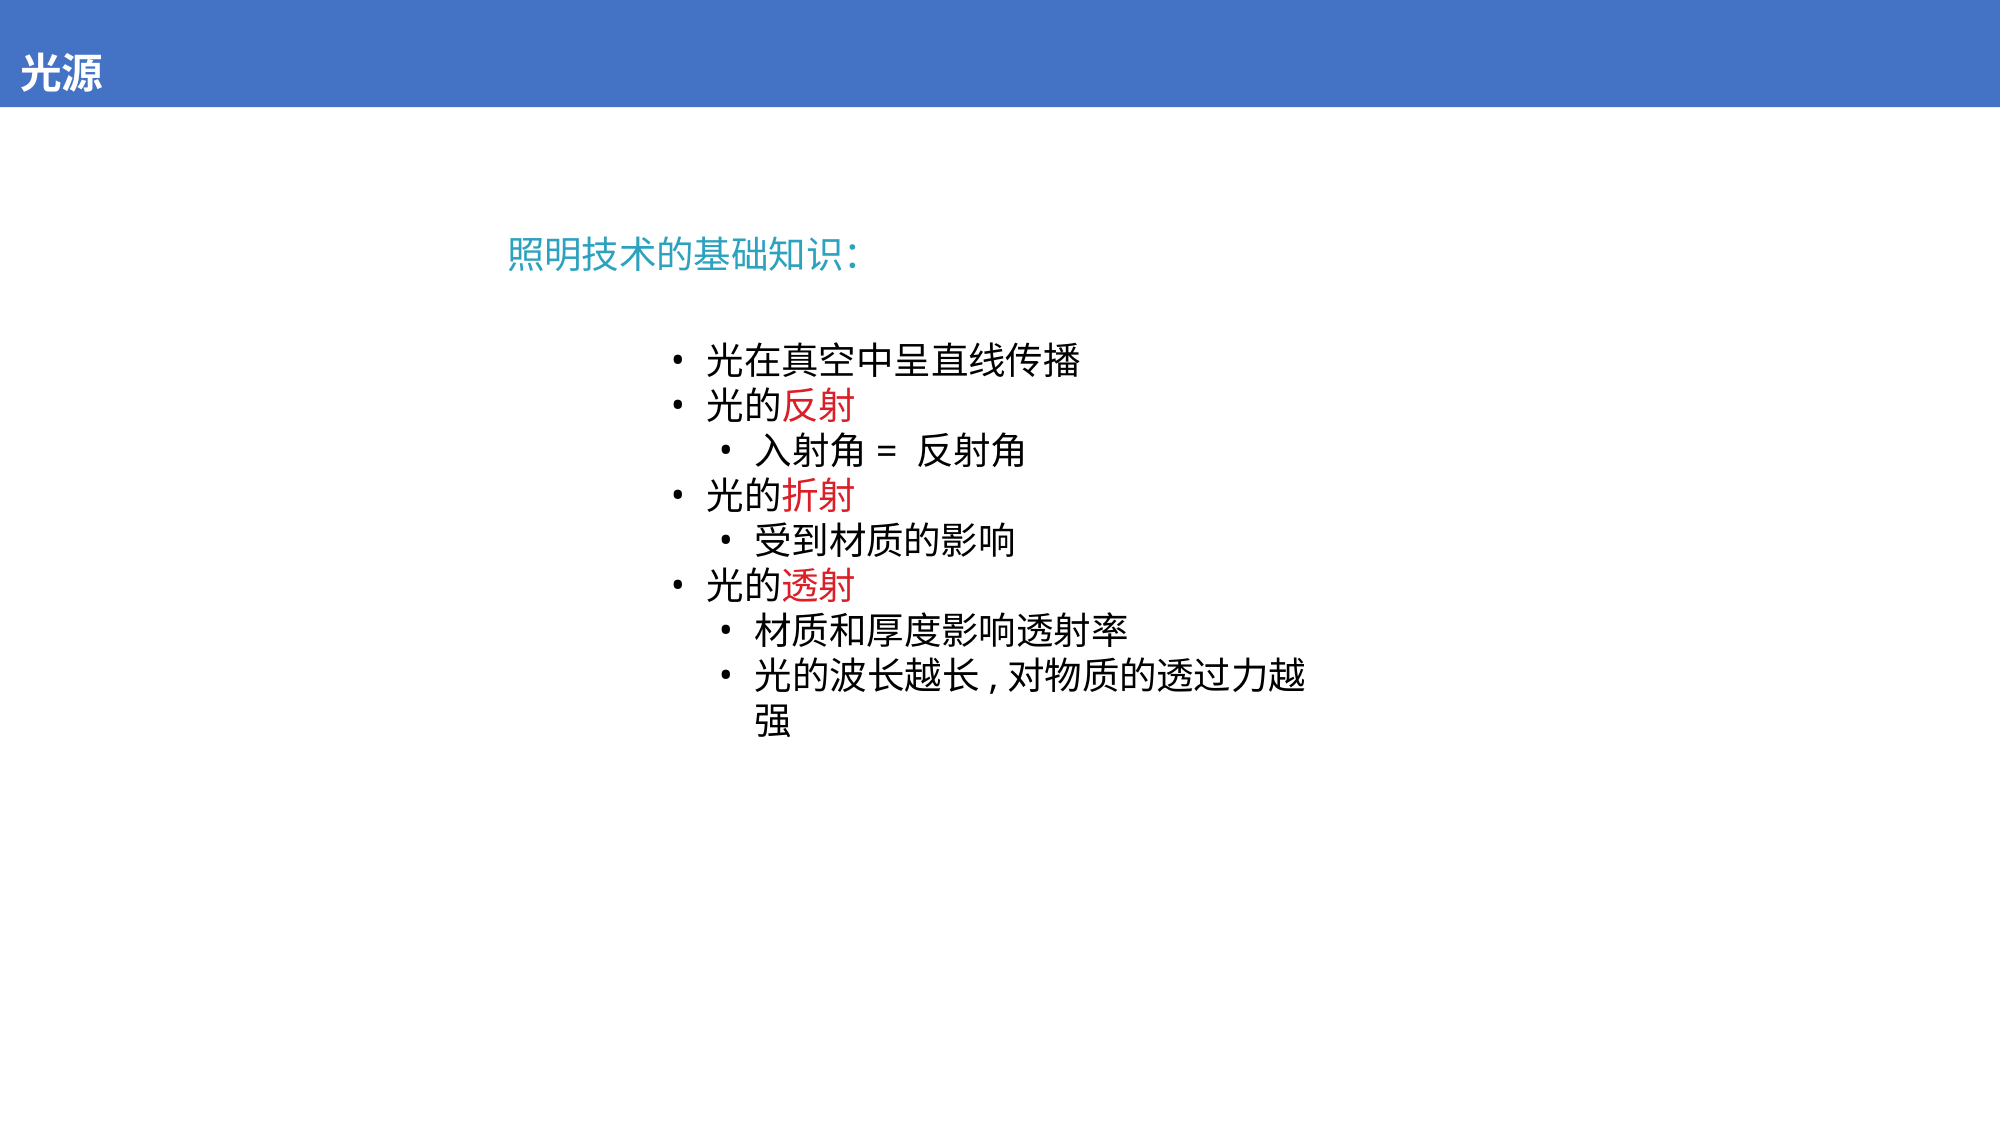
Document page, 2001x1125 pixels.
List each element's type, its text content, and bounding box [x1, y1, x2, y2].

title 光源 [0, 0, 2000, 108]
text_box 光在真空中呈直线传播 光的反射 入射角= 反射角 光的折射 受到材质的影响 光的透射 材质和厚度影响透射率 光的波长越长,对物质的透过力越强 [668, 334, 1331, 742]
text_box 照明技术的基础知识： [504, 229, 885, 277]
